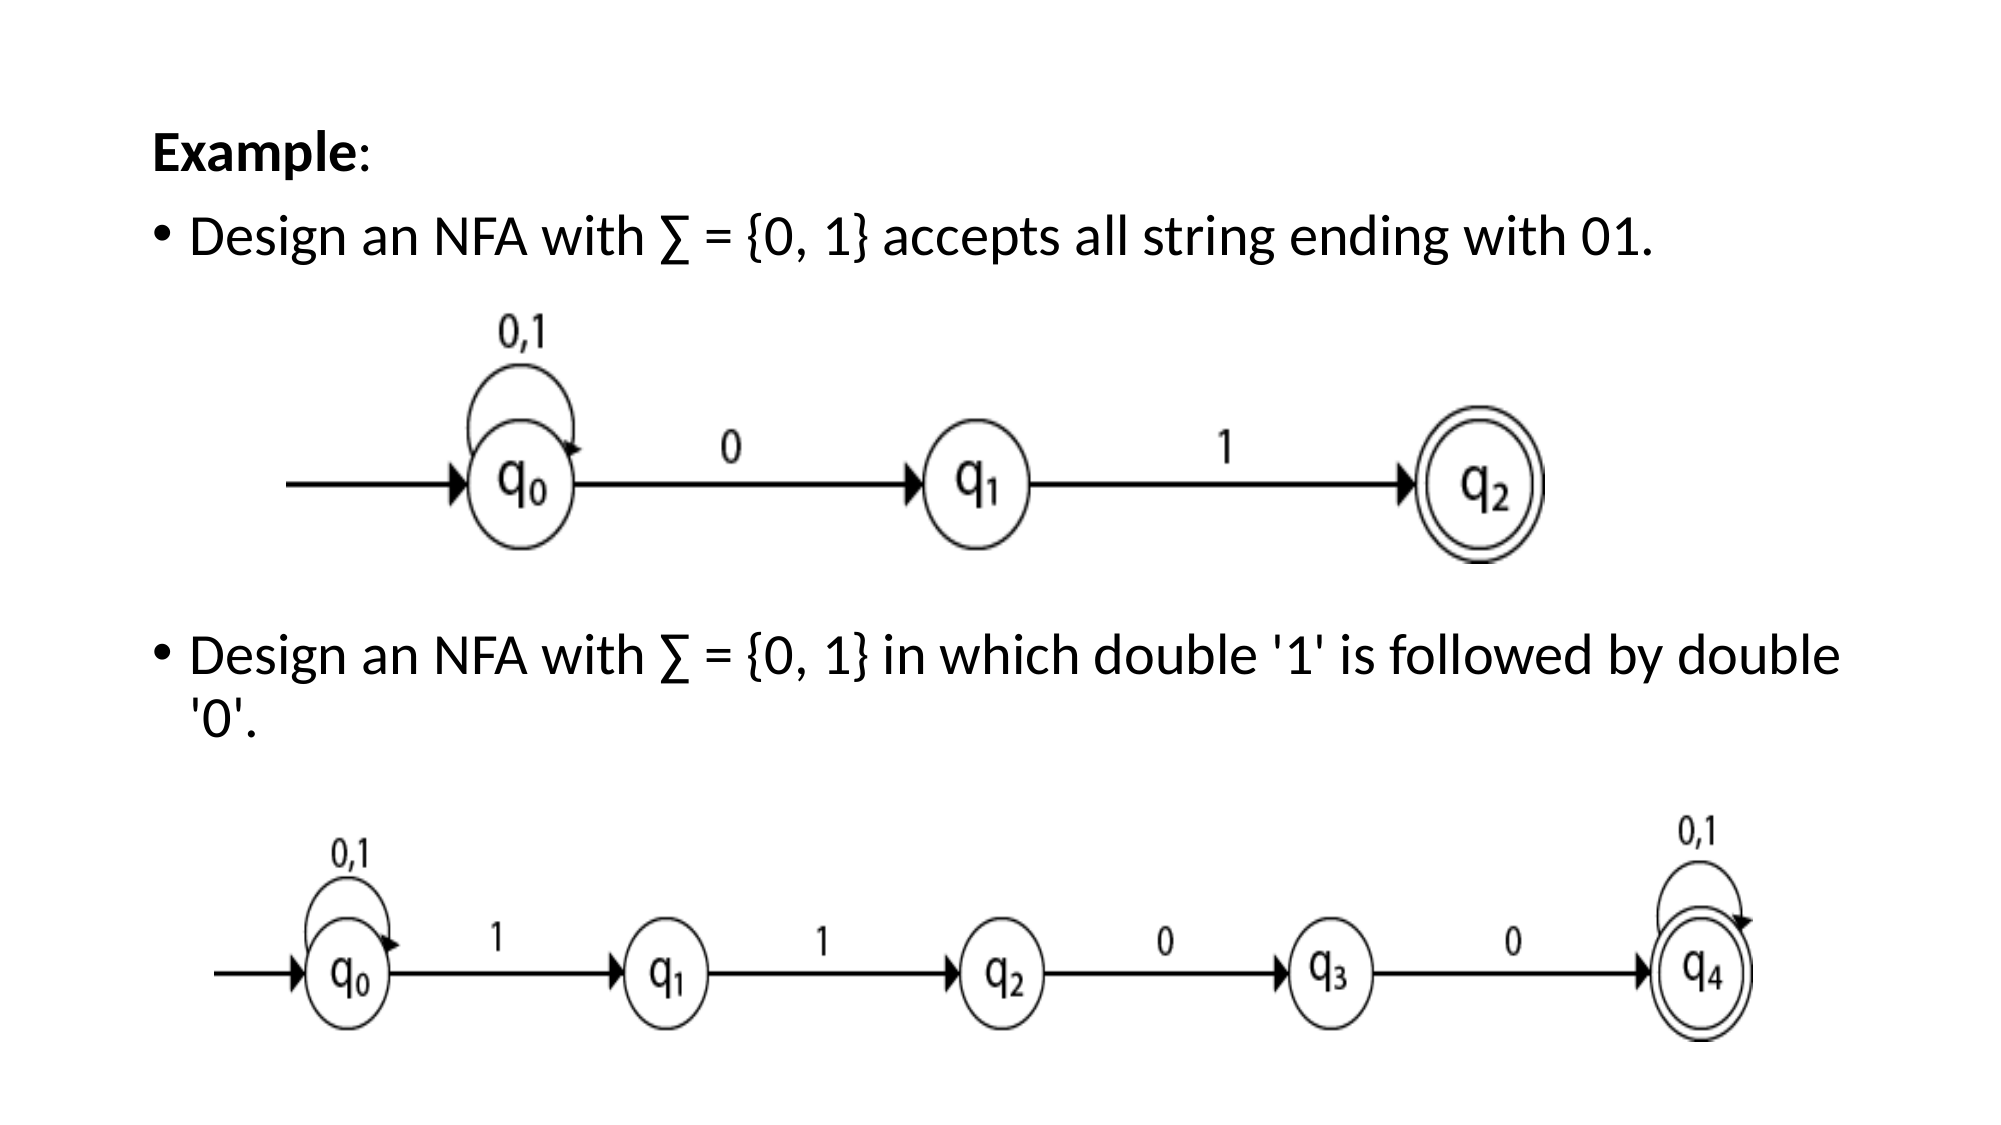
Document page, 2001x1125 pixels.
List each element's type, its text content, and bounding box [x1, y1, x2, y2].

picture [286, 304, 1545, 564]
list Example: Design an NFA with ∑ = {0, 1} accepts all string ending with 01. Design an NFA with ∑ = {0, 1} in which double '1' is followed by double '0'. [137, 113, 1863, 1014]
picture [214, 807, 1753, 1042]
